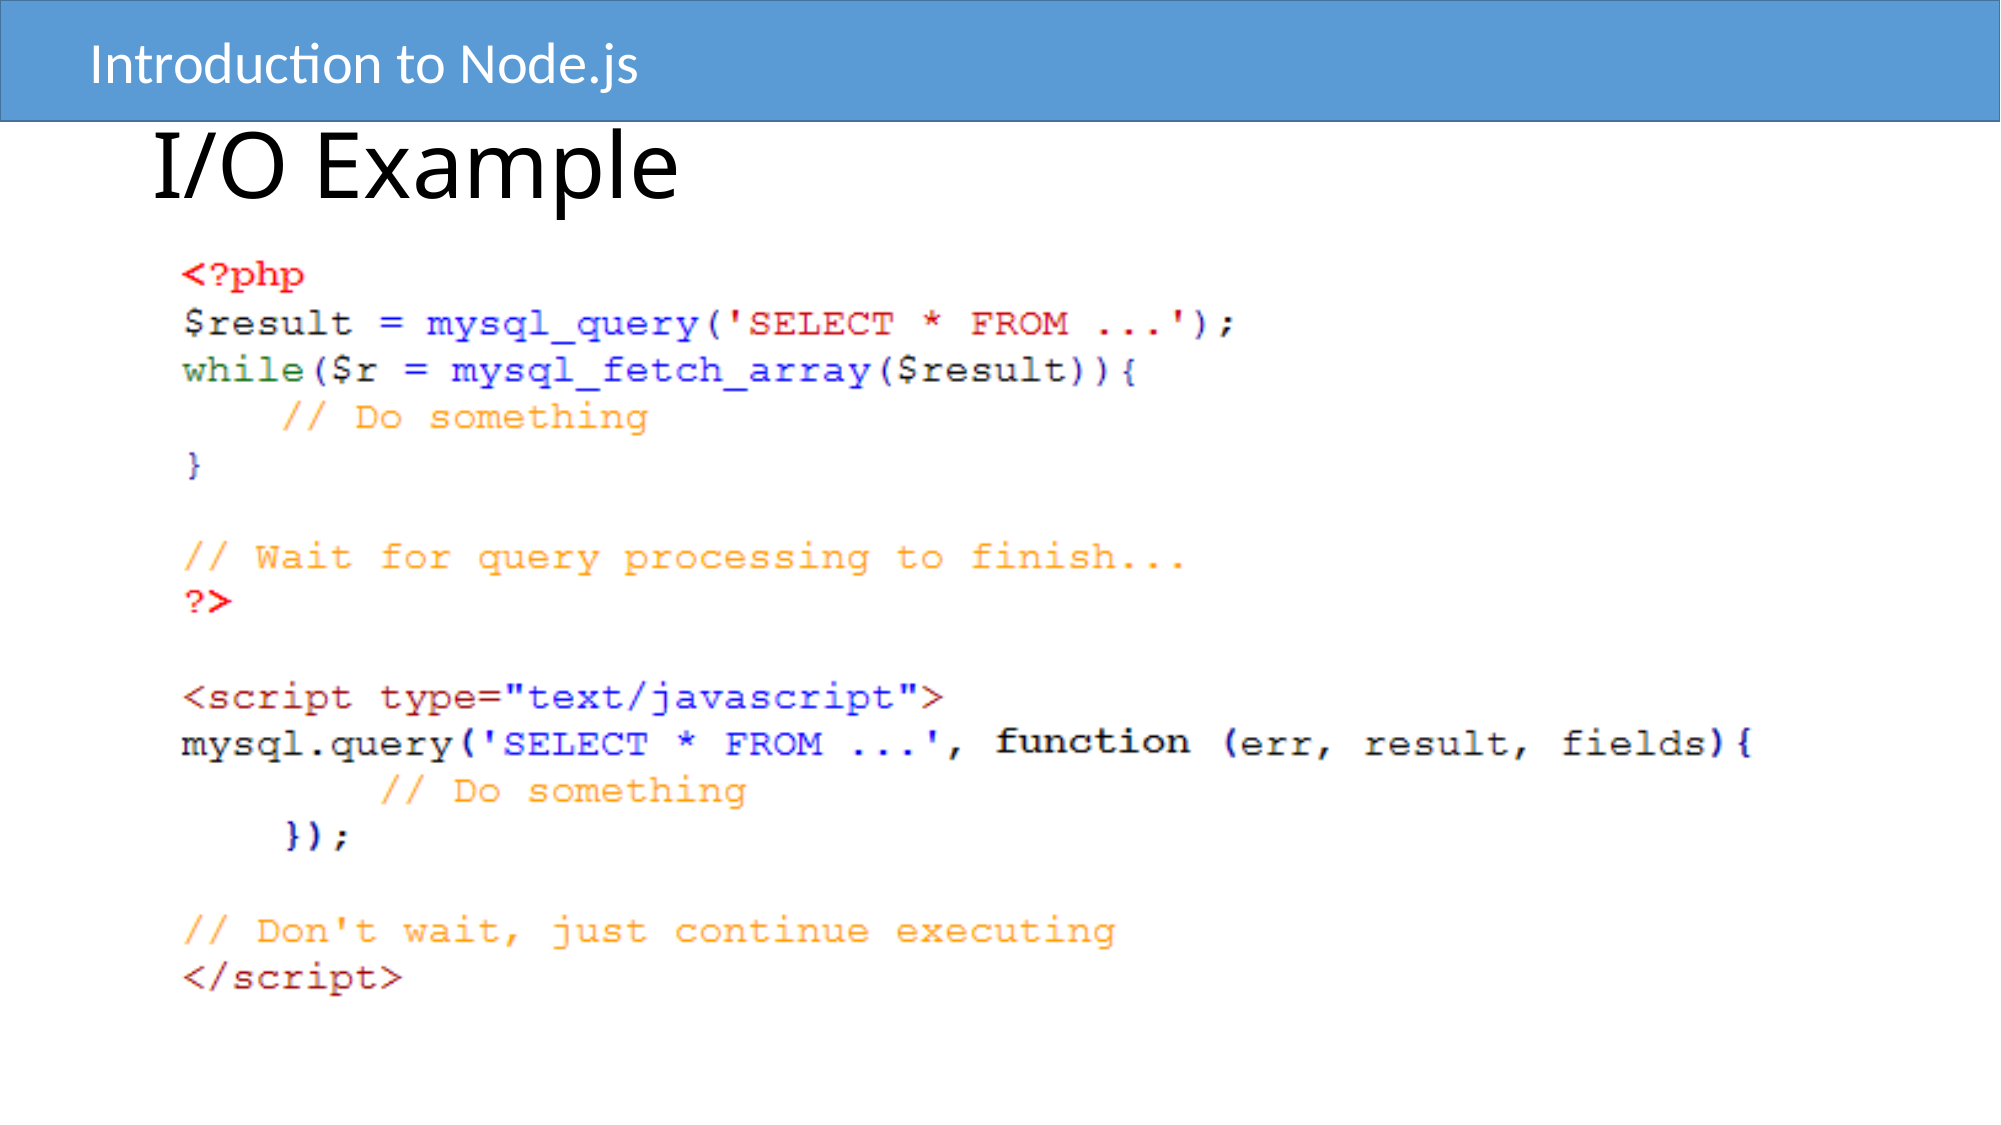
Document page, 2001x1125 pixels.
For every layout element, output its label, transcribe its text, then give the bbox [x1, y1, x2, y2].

title I/O Example [137, 122, 1863, 278]
text_box Introduction to Node.js [0, 0, 2000, 122]
picture [178, 259, 1762, 1005]
